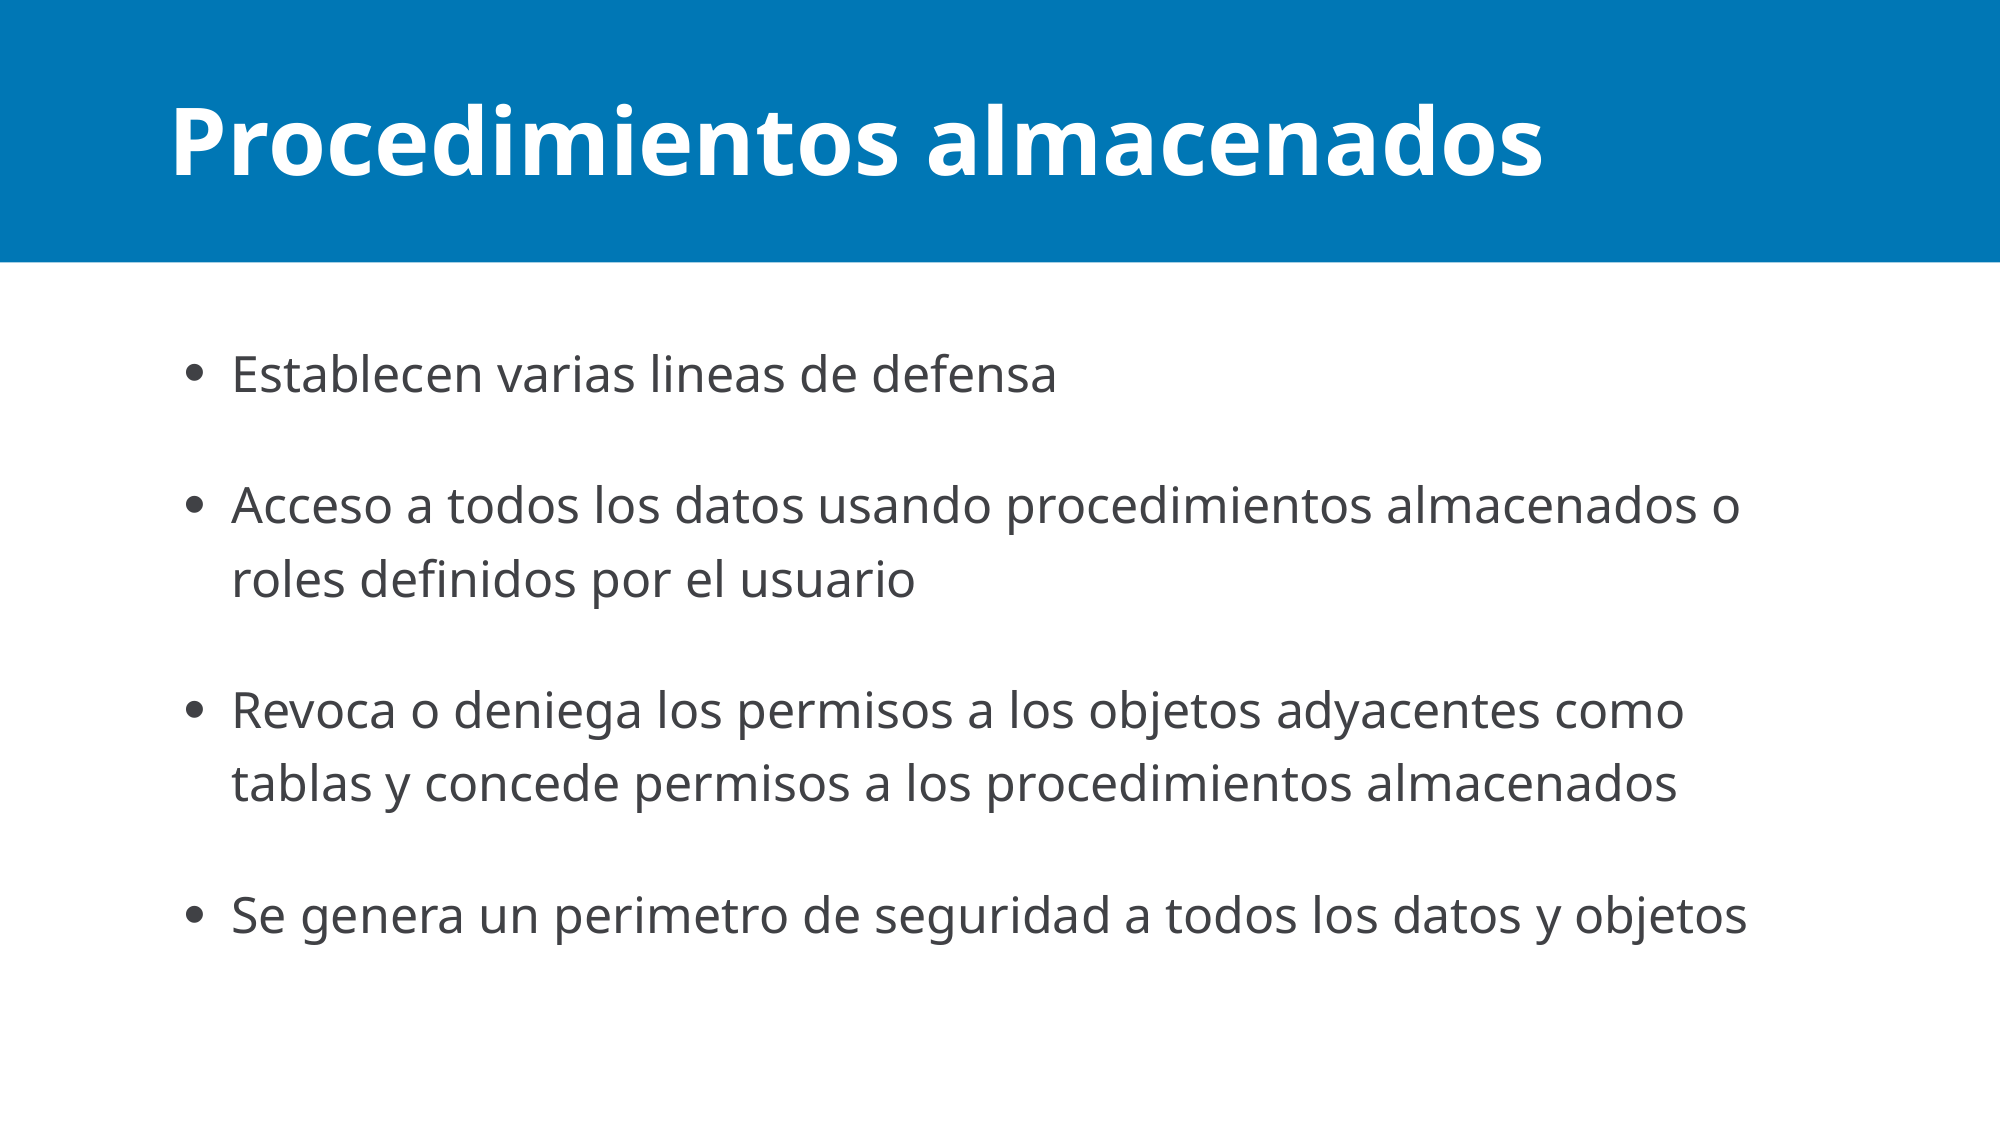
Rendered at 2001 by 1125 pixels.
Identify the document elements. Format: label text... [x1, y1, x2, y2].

list Establecen varias lineas de defensa Acceso a todos los datos usando procedimientos almacenados o roles definidos por el usuario Revoca o deniega los permisos a los objetos adyacentes como tablas y concede permisos a los procedimientos almacenados Se genera un perimetro de seguridad a todos los datos y objetos [168, 321, 1847, 1026]
title Procedimientos almacenados [153, 36, 1847, 254]
